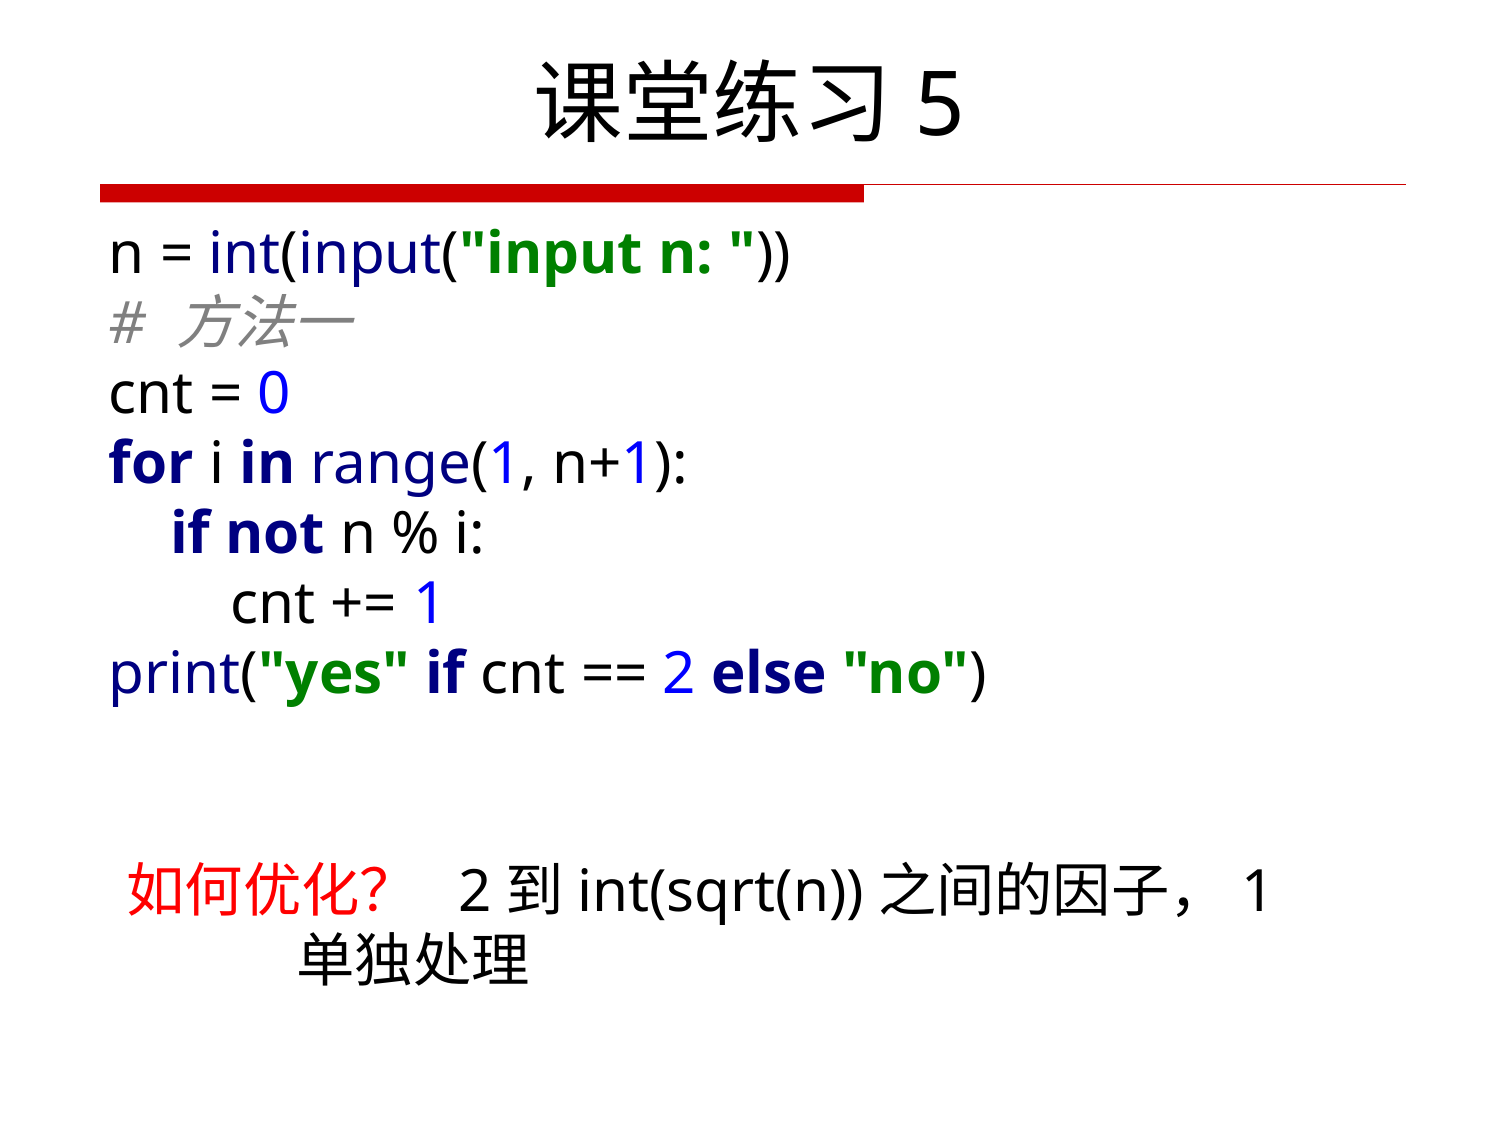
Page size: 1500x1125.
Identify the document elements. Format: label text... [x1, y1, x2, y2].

text_box 课堂练习5 [94, 50, 1407, 161]
text_box n = int(input("input n: ")) # 方法一 cnt = 0 for i in range(1, n+1): if not n % i: cnt += 1 print("yes" if cnt == 2 else "no") [94, 208, 1407, 783]
text_box 如何优化？ 2到int(sqrt(n))之间的因子，1 单独处理 [112, 845, 1341, 1001]
